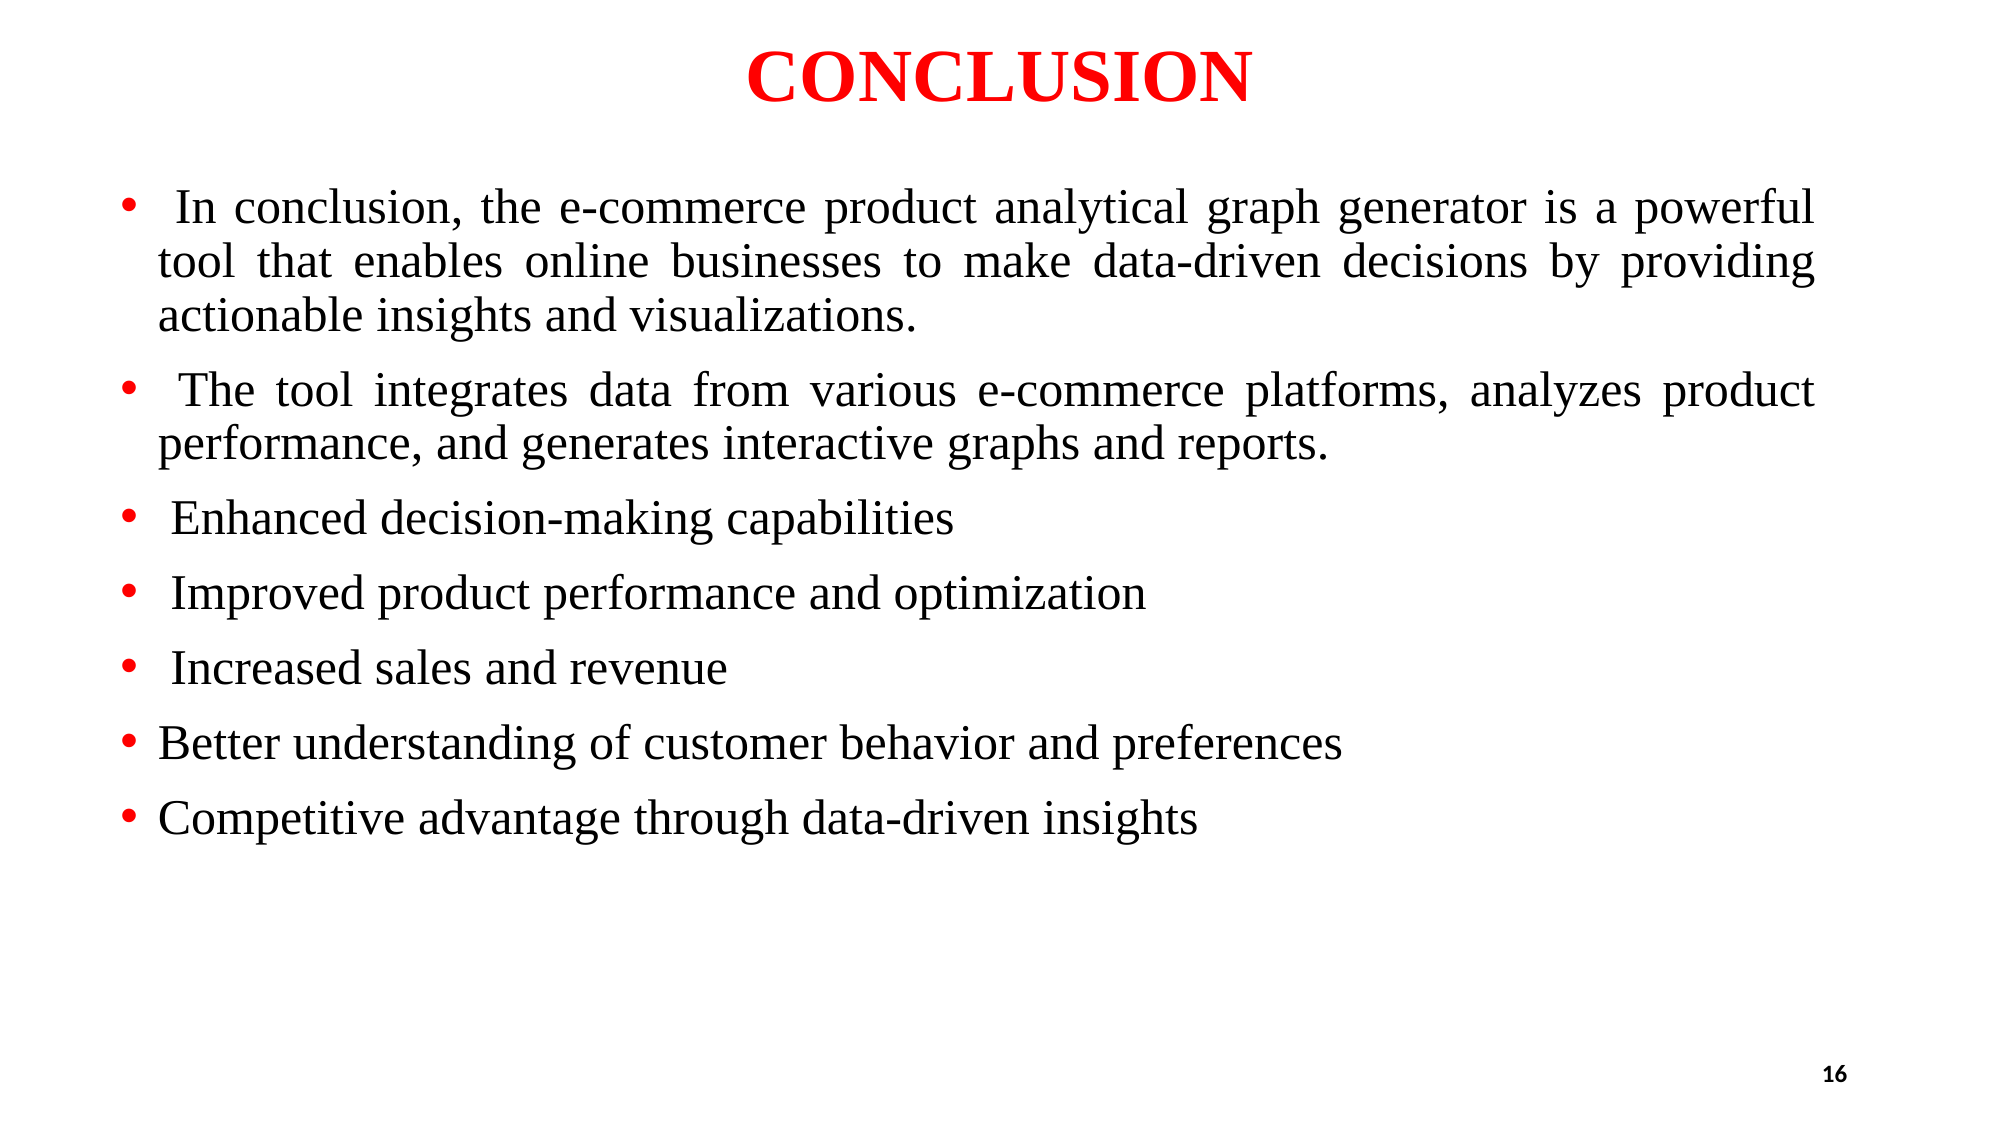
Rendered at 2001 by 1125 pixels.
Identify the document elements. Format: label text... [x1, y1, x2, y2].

slide_number 16 [1412, 1042, 1863, 1103]
title CONCLUSION [0, 22, 2000, 132]
list In conclusion, the e-commerce product analytical graph generator is a powerful tool that enables online businesses to make data-driven decisions by providing actionable insights and visualizations. The tool integrates data from various e-commerce platforms, analyzes product performance, and generates interactive graphs and reports. Enhanced decision-making capabilities Improved product performance and optimization Increased sales and revenue Better understanding of customer behavior and preferences Competitive advantage through data-driven insights [105, 172, 1831, 1008]
